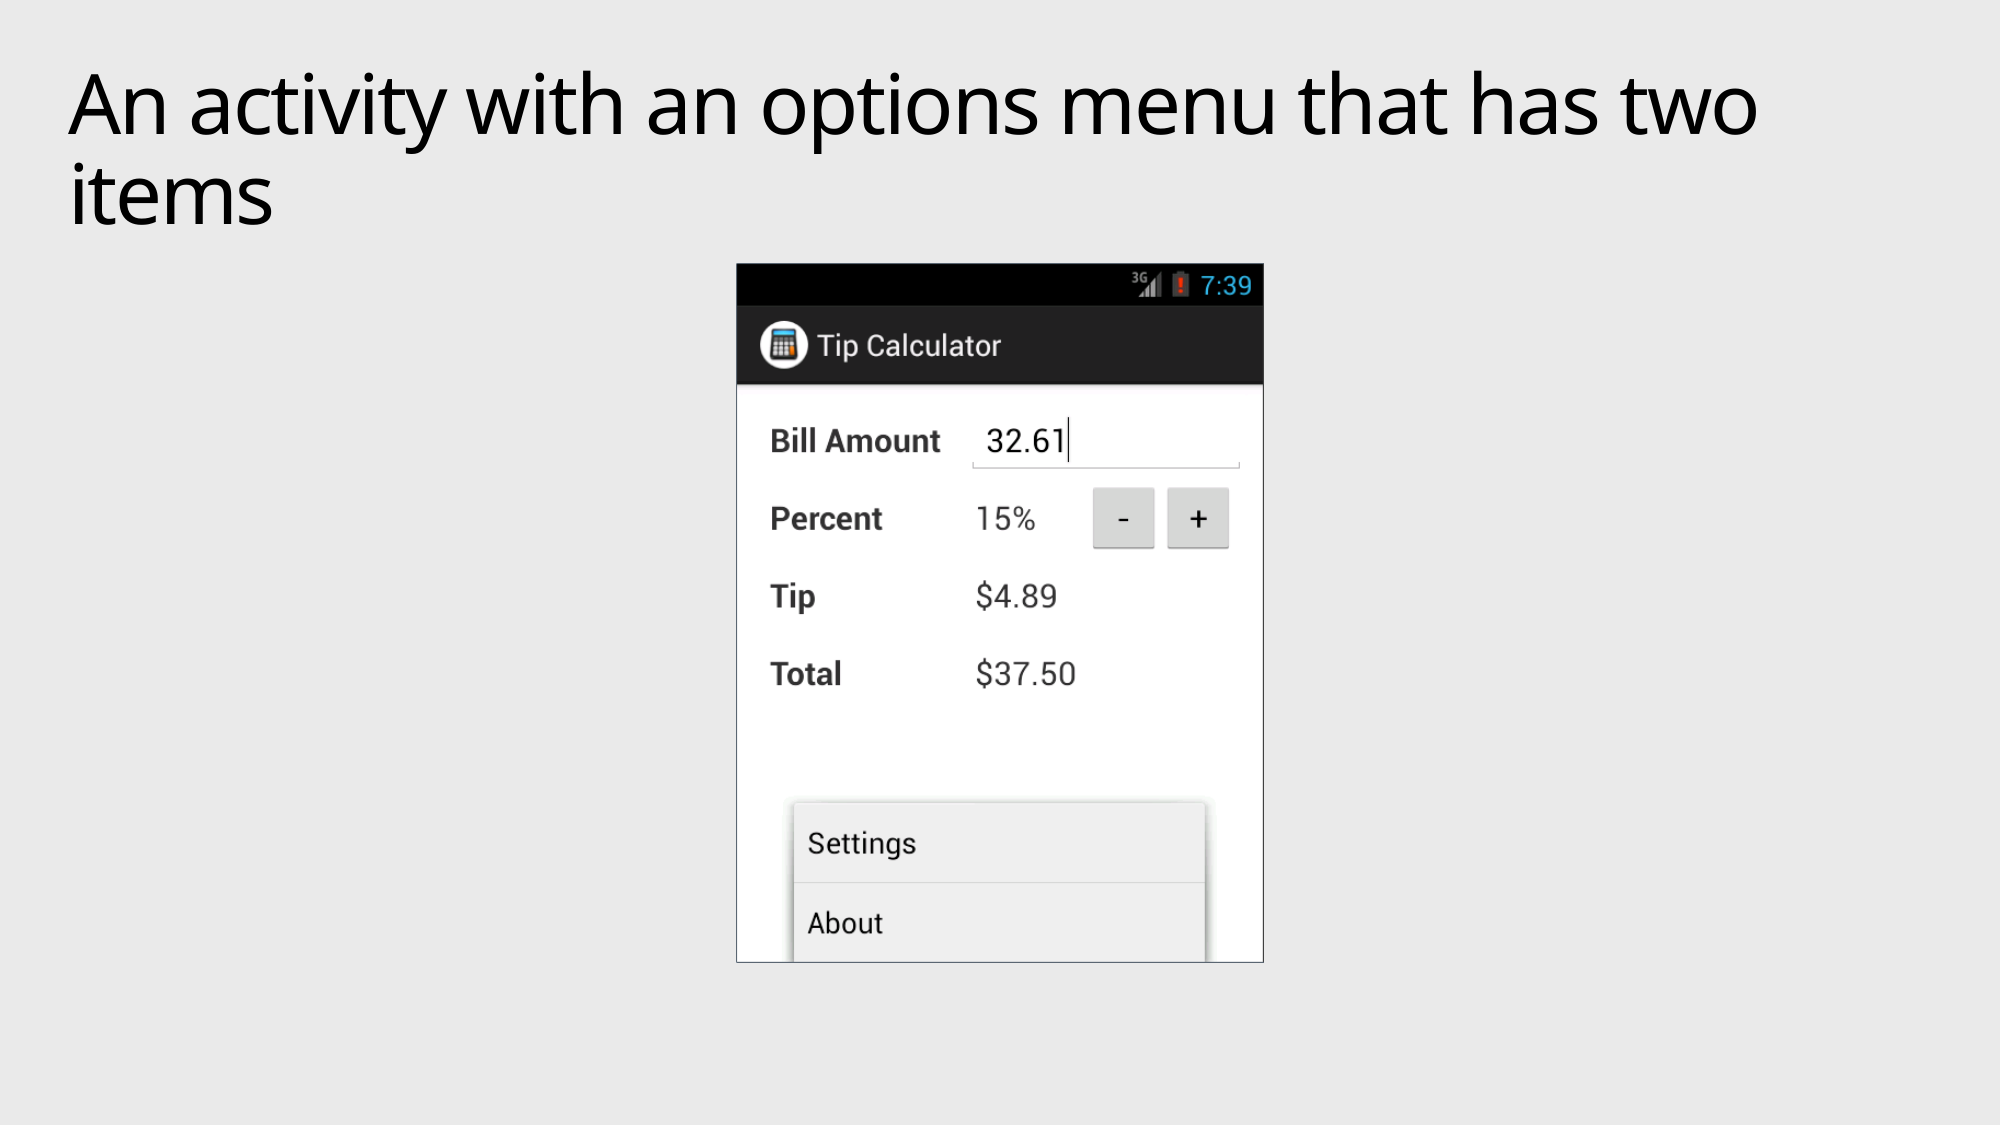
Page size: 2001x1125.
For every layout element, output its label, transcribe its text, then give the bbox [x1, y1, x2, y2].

title An activity with an options menu that has two items [44, 47, 1957, 196]
picture [736, 263, 1264, 963]
